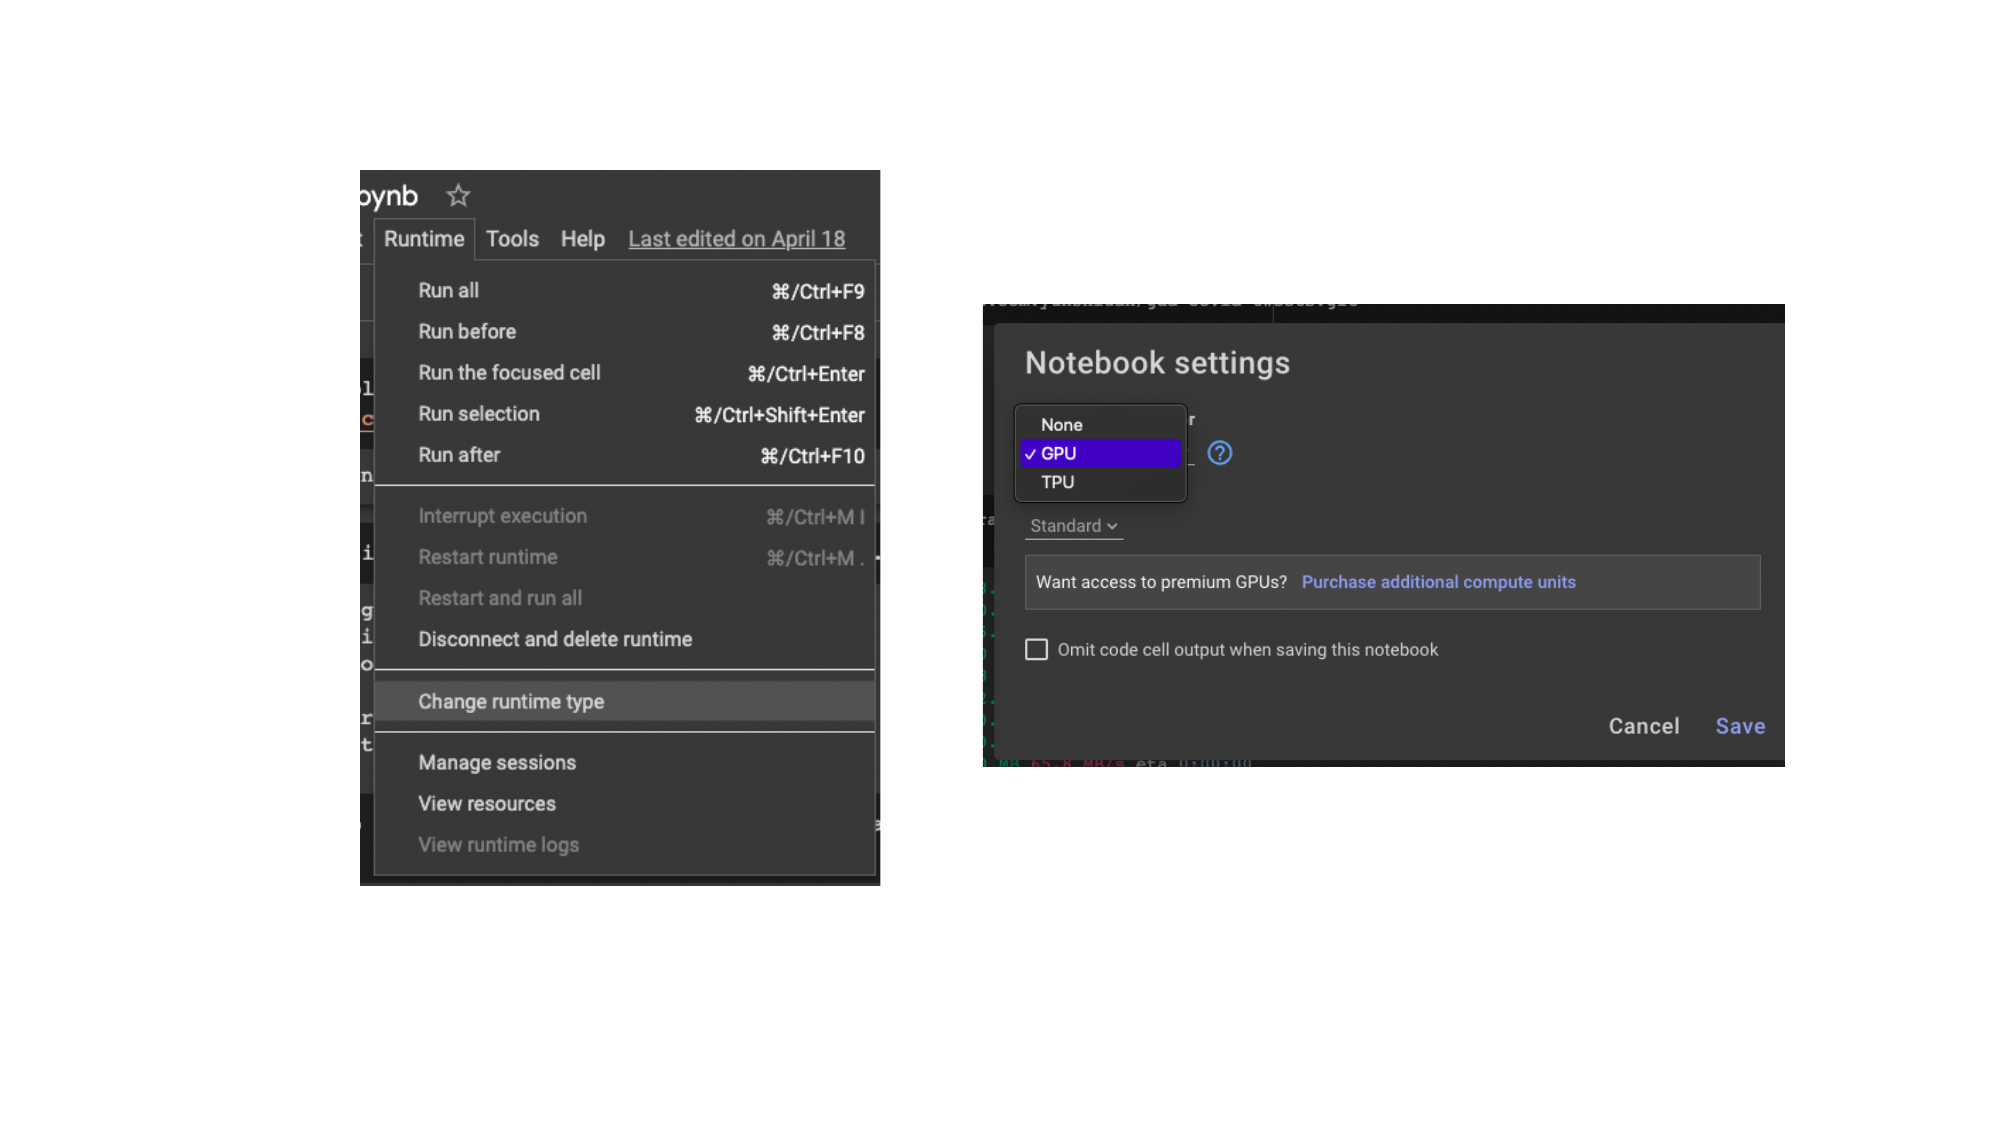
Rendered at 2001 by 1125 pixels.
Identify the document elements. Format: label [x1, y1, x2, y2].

text_box [334, 148, 1836, 929]
